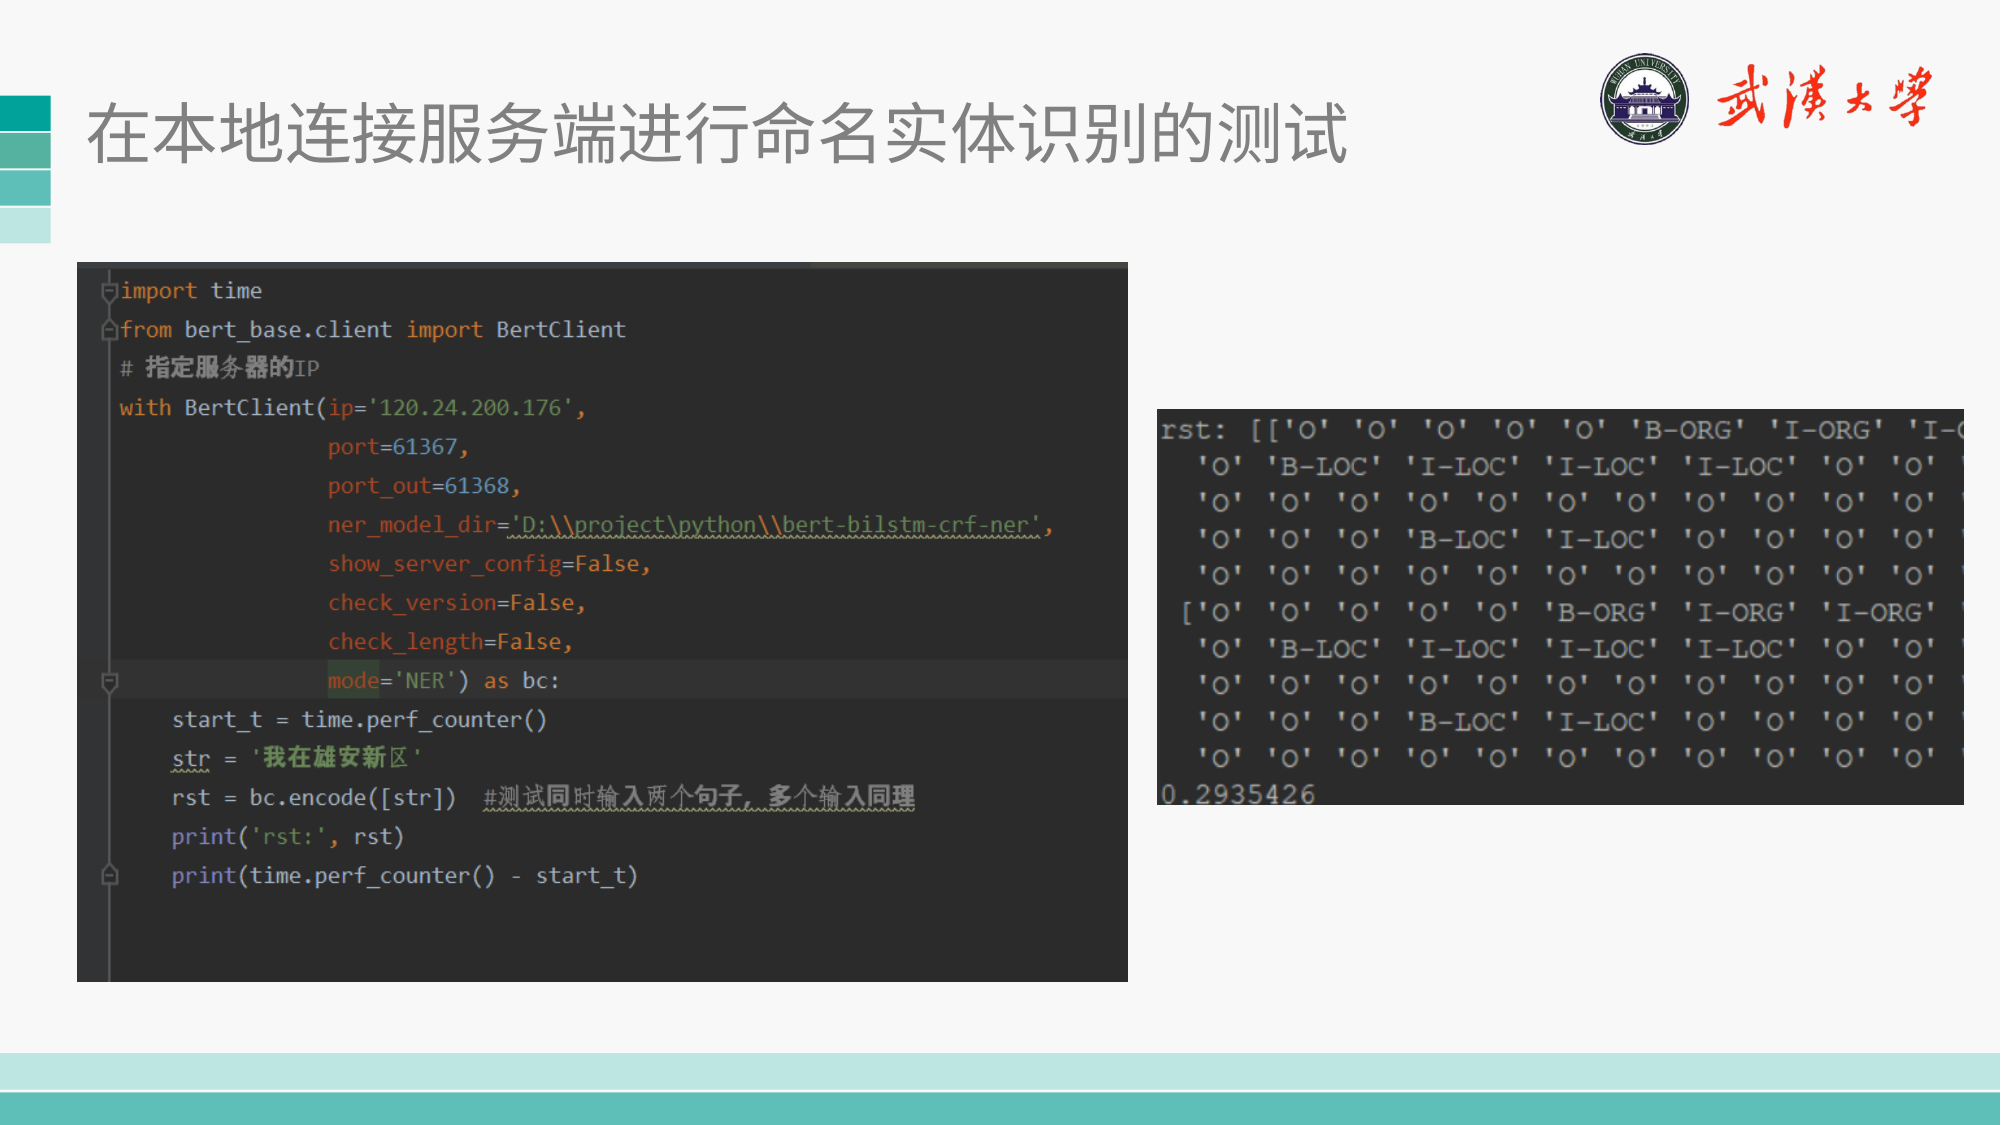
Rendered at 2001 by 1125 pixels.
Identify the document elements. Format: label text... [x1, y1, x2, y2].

picture [1157, 409, 1964, 805]
picture [77, 262, 1128, 982]
title 在本地连接服务端进行命名实体识别的测试 [68, 91, 1546, 172]
slide_number [1325, 1042, 1863, 1103]
picture [1711, 58, 1932, 137]
picture [1600, 53, 1689, 145]
